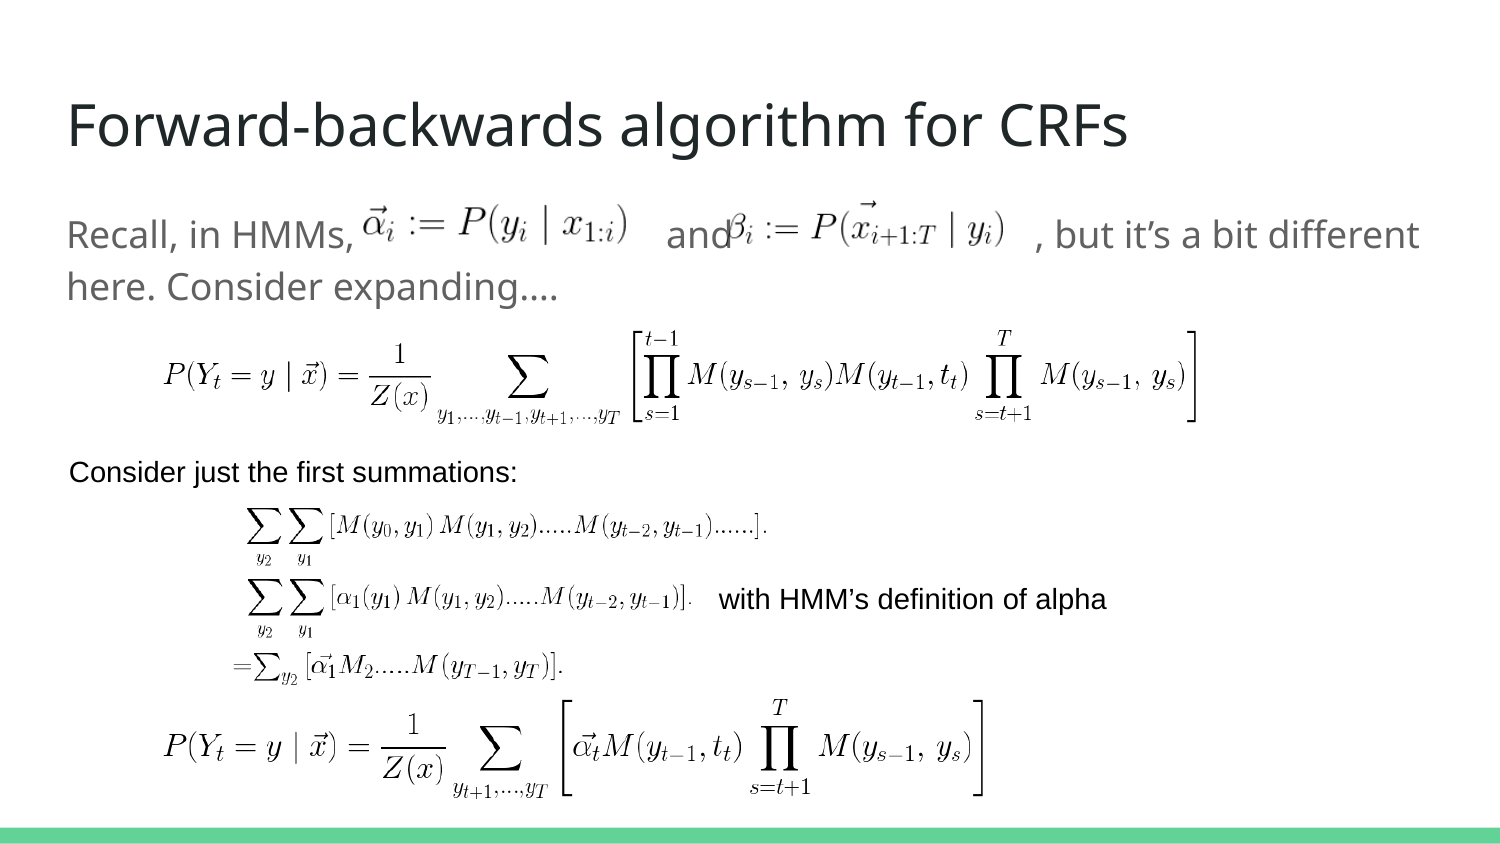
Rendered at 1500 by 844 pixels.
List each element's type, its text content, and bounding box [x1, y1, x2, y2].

text_box Consider just the first summations: [53, 438, 584, 533]
text_box with HMM’s definition of alpha [703, 565, 1151, 606]
picture [163, 330, 1196, 425]
list Recall, in HMMs, and , but it’s a bit different here. Consider expanding…. [51, 189, 1449, 306]
picture [247, 578, 692, 638]
title Forward-backwards algorithm for CRFs [51, 72, 1449, 167]
picture [233, 651, 563, 685]
picture [245, 506, 766, 567]
picture [362, 204, 627, 245]
picture [163, 699, 983, 799]
picture [724, 200, 1004, 249]
